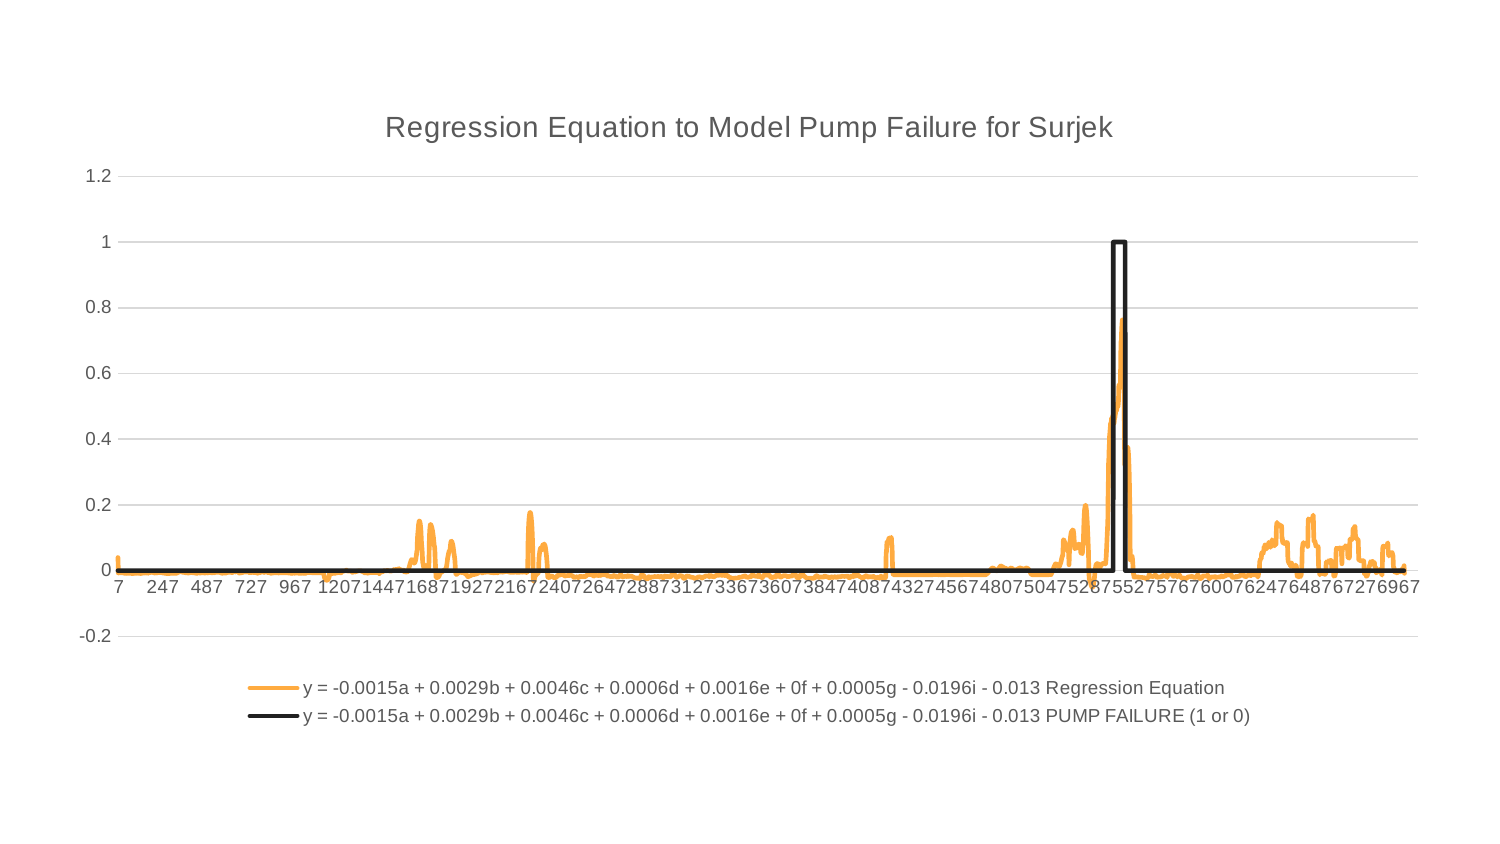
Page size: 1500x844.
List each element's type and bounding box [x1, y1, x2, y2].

chart [50, 80, 1450, 734]
